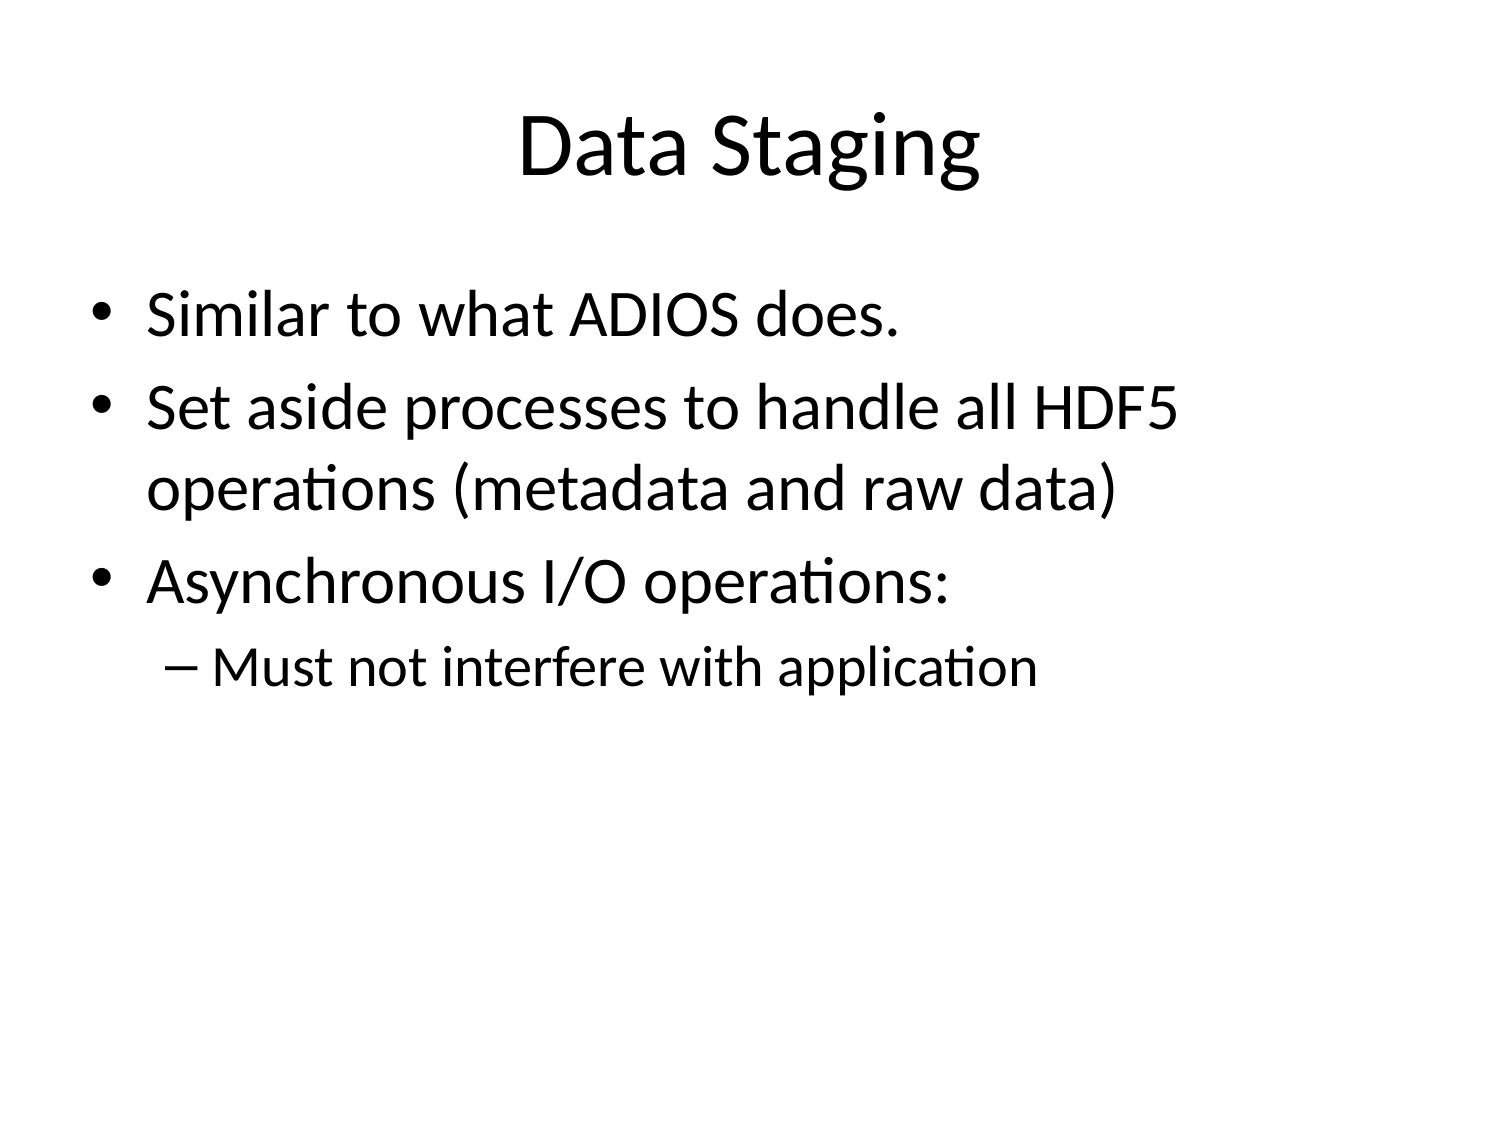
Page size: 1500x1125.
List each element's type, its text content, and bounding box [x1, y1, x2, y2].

list Similar to what ADIOS does. Set aside processes to handle all HDF5 operations (metadata and raw data) Asynchronous I/O operations: Must not interfere with application [75, 262, 1425, 1005]
title Data Staging [75, 45, 1425, 233]
